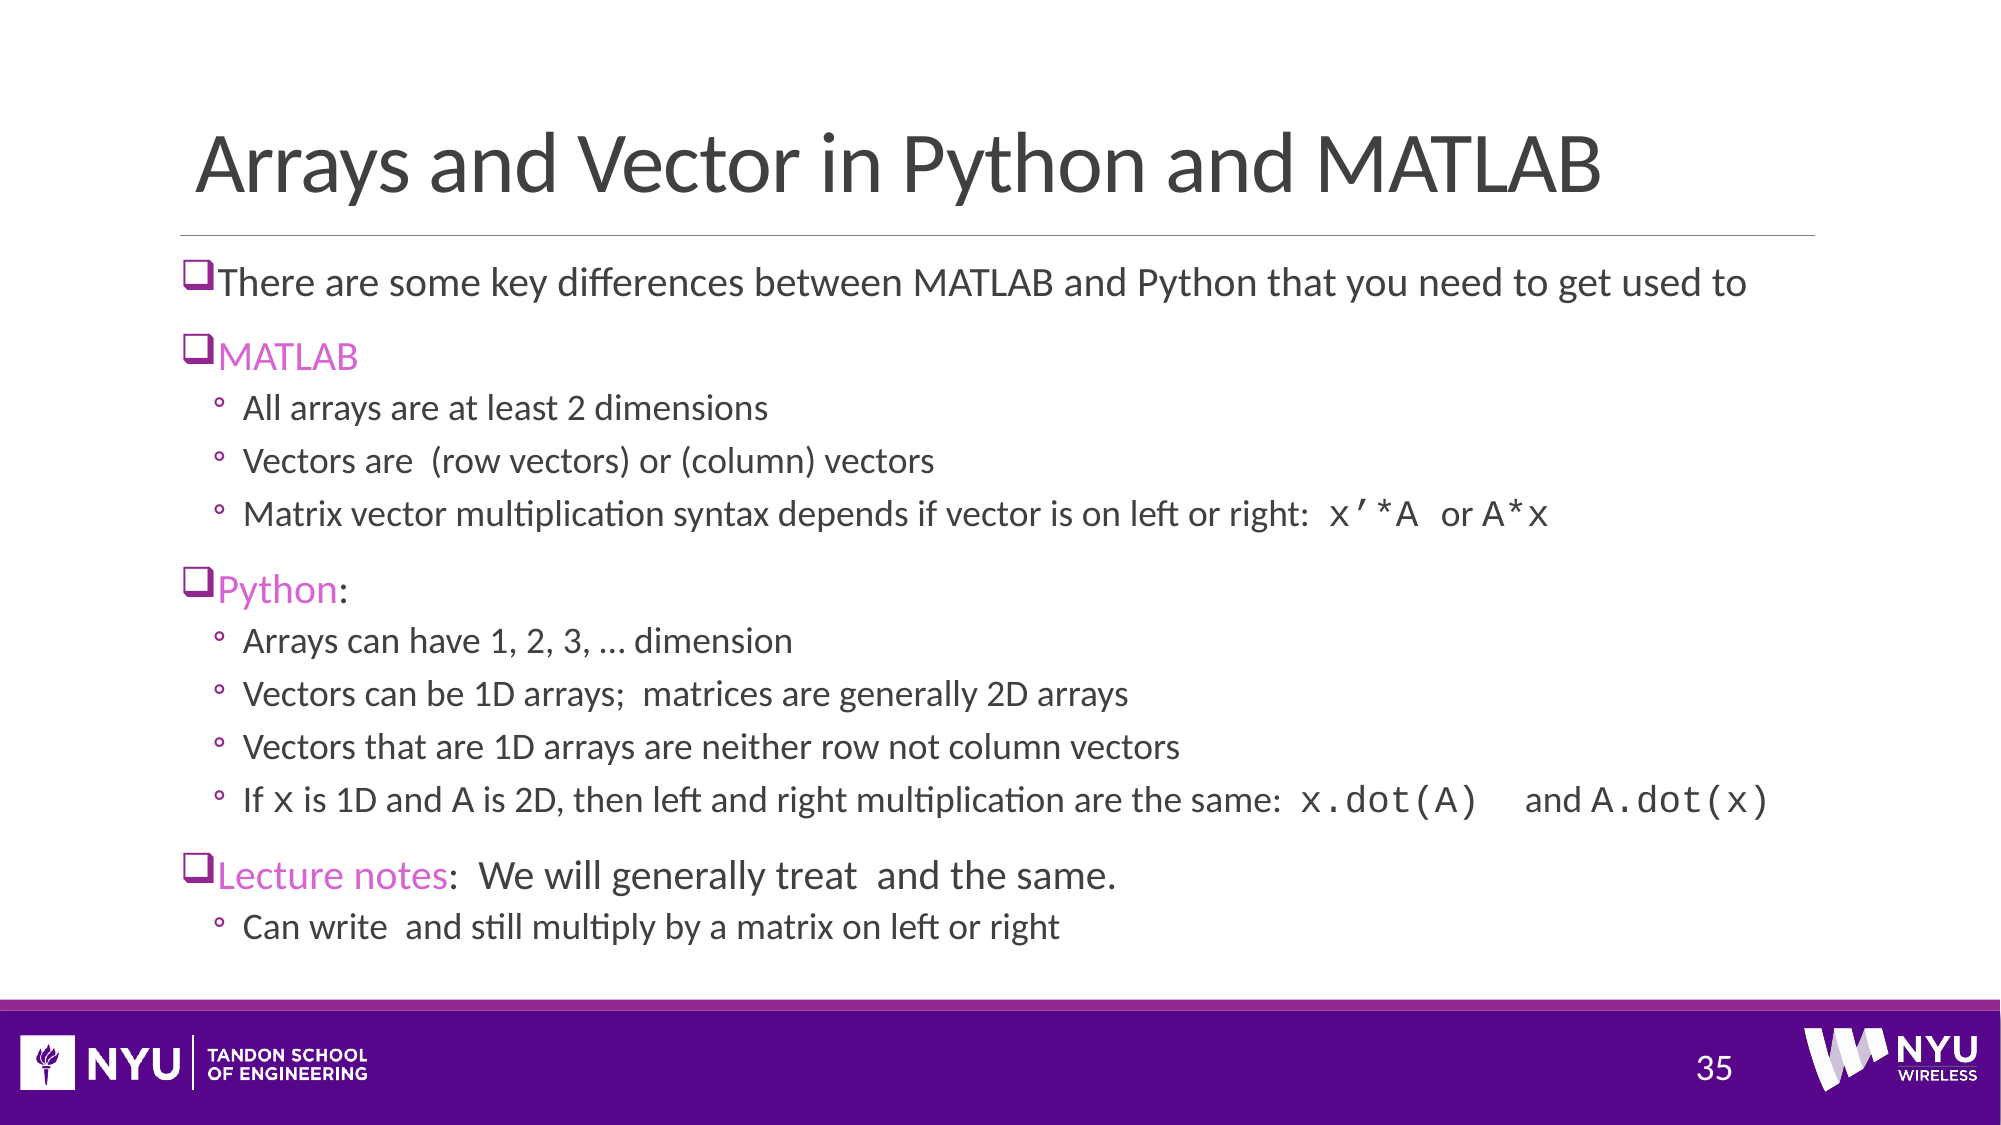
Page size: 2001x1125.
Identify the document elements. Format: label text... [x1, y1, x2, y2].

title Arrays and Vector in Python and MATLAB [180, 47, 1830, 218]
slide_number 35 [1533, 1035, 1749, 1096]
